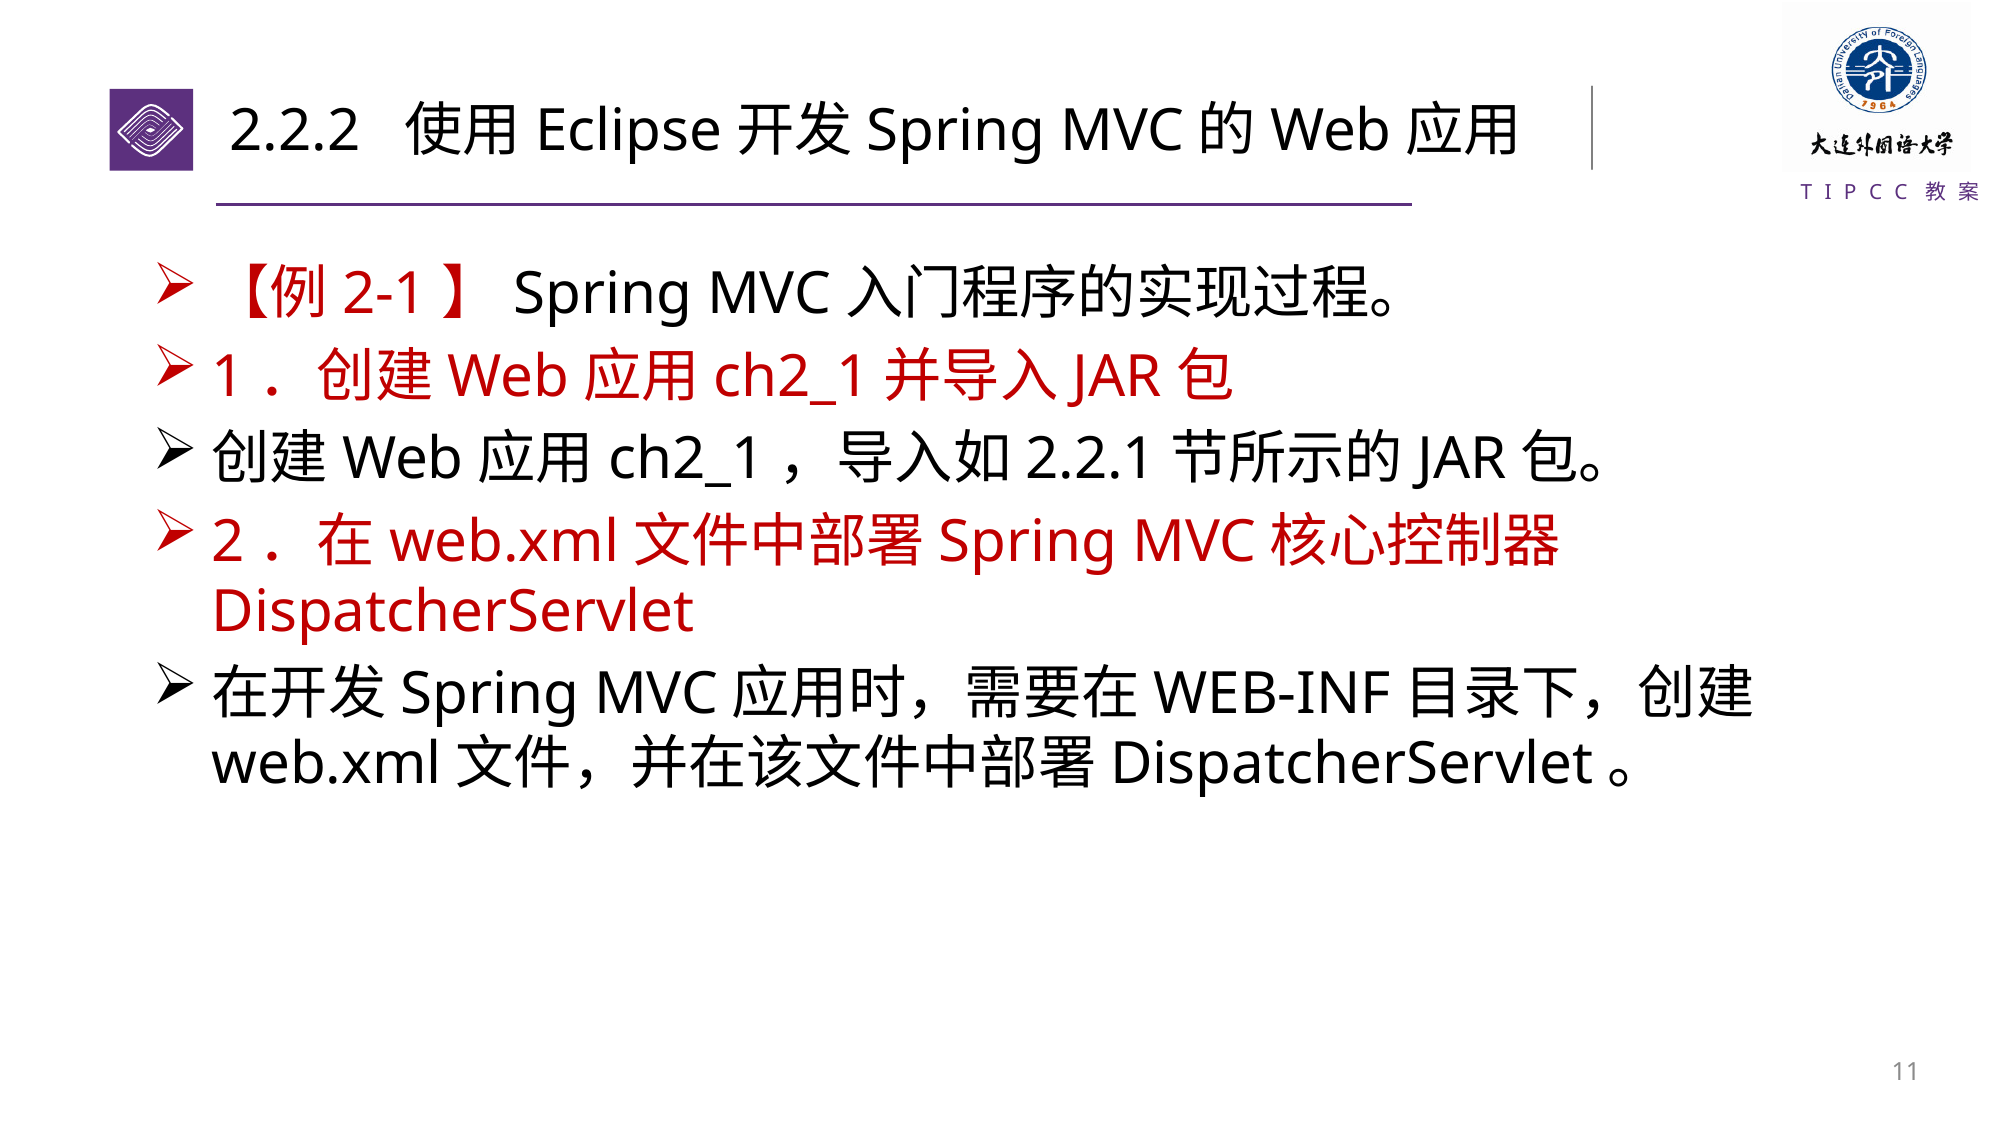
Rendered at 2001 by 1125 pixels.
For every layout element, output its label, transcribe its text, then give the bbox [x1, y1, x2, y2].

list 【例2-1】Spring MVC入门程序的实现过程。 1．创建Web应用ch2_1并导入JAR包 创建Web应用ch2_1，导入如2.2.1节所示的JAR包。 2．在web.xml文件中部署Spring MVC核心控制器DispatcherServlet 在开发Spring MVC应用时，需要在WEB-INF目录下，创建web.xml文件，并在该文件中部署DispatcherServlet。 [137, 247, 1863, 1001]
slide_number 10 [1485, 1042, 1936, 1103]
picture [1782, 2, 1971, 172]
title 2.2.2 使用Eclipse开发Spring MVC的Web应用 [214, 59, 1564, 205]
